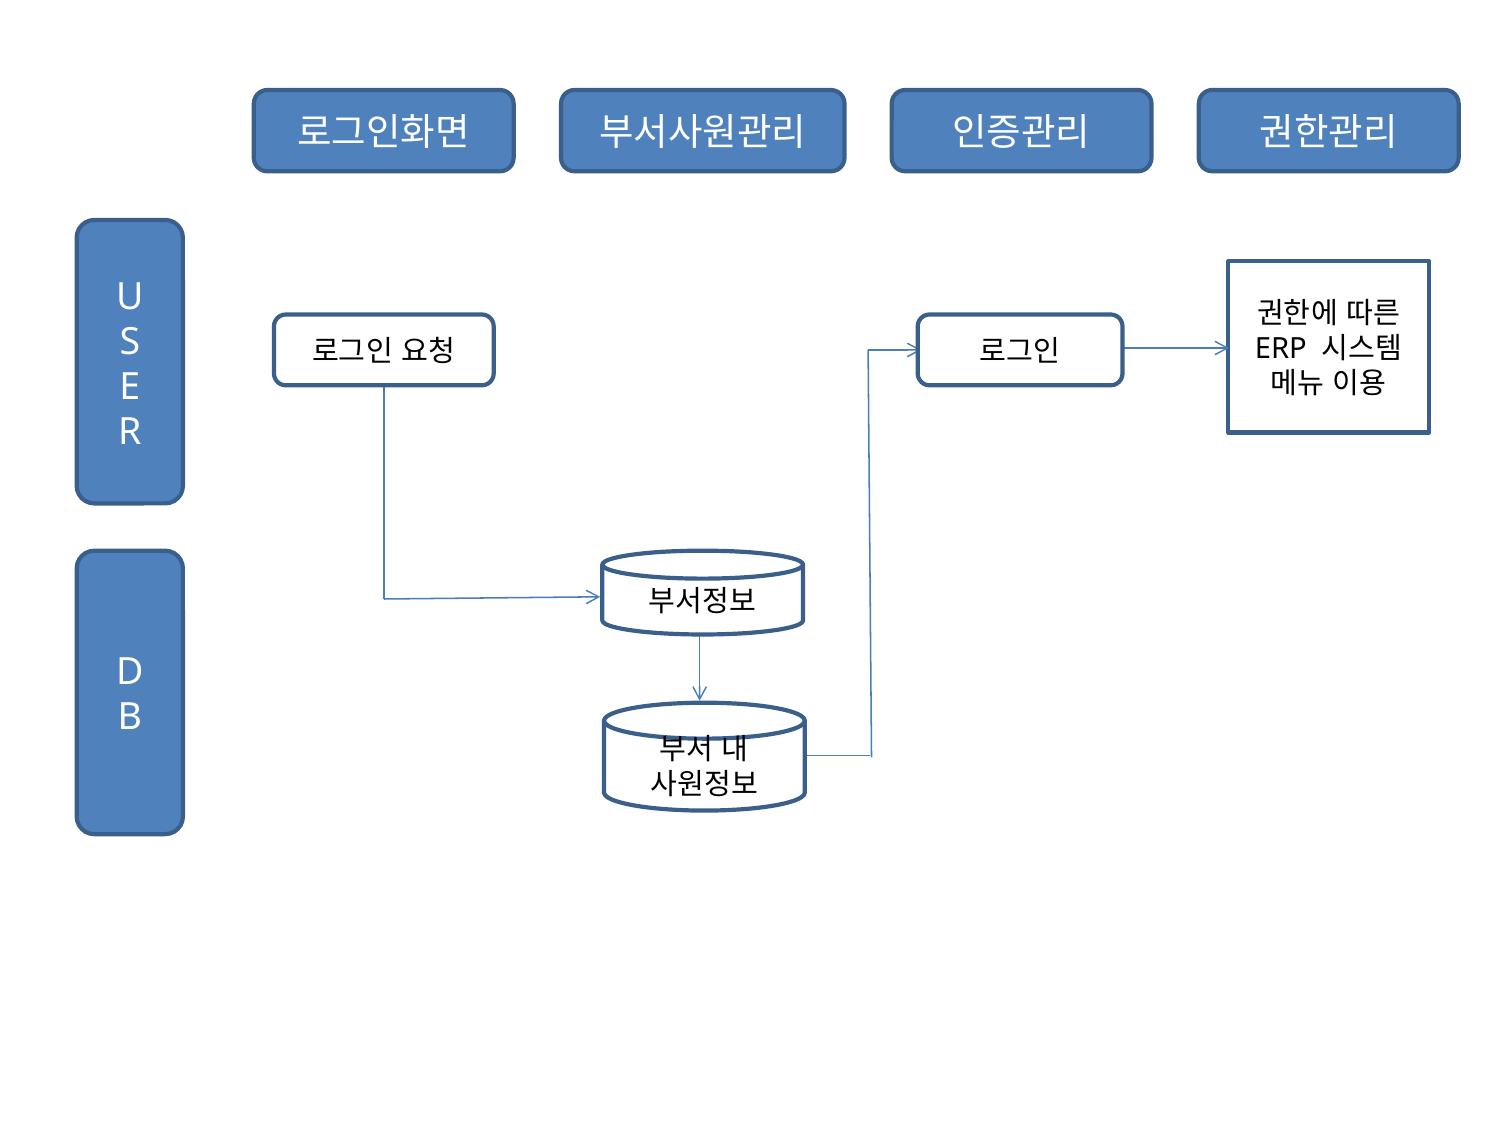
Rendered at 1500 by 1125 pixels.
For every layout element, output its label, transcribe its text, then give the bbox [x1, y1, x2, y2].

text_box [867, 357, 872, 758]
text_box 부서 내 사원정보 [601, 700, 807, 813]
text_box 로그인화면 [251, 87, 516, 174]
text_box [383, 596, 601, 600]
text_box D B [74, 548, 186, 837]
text_box 권한에 따른 ERP 시스템 메뉴 이용 [1226, 259, 1431, 435]
text_box 인증관리 [889, 87, 1154, 174]
text_box 로그인 요청 [271, 312, 496, 388]
text_box U S E R [74, 217, 186, 506]
text_box 부서정보 [600, 548, 806, 637]
text_box 로그인 [915, 312, 1125, 388]
text_box 부서사원관리 [558, 87, 847, 174]
text_box 권한관리 [1196, 87, 1461, 174]
